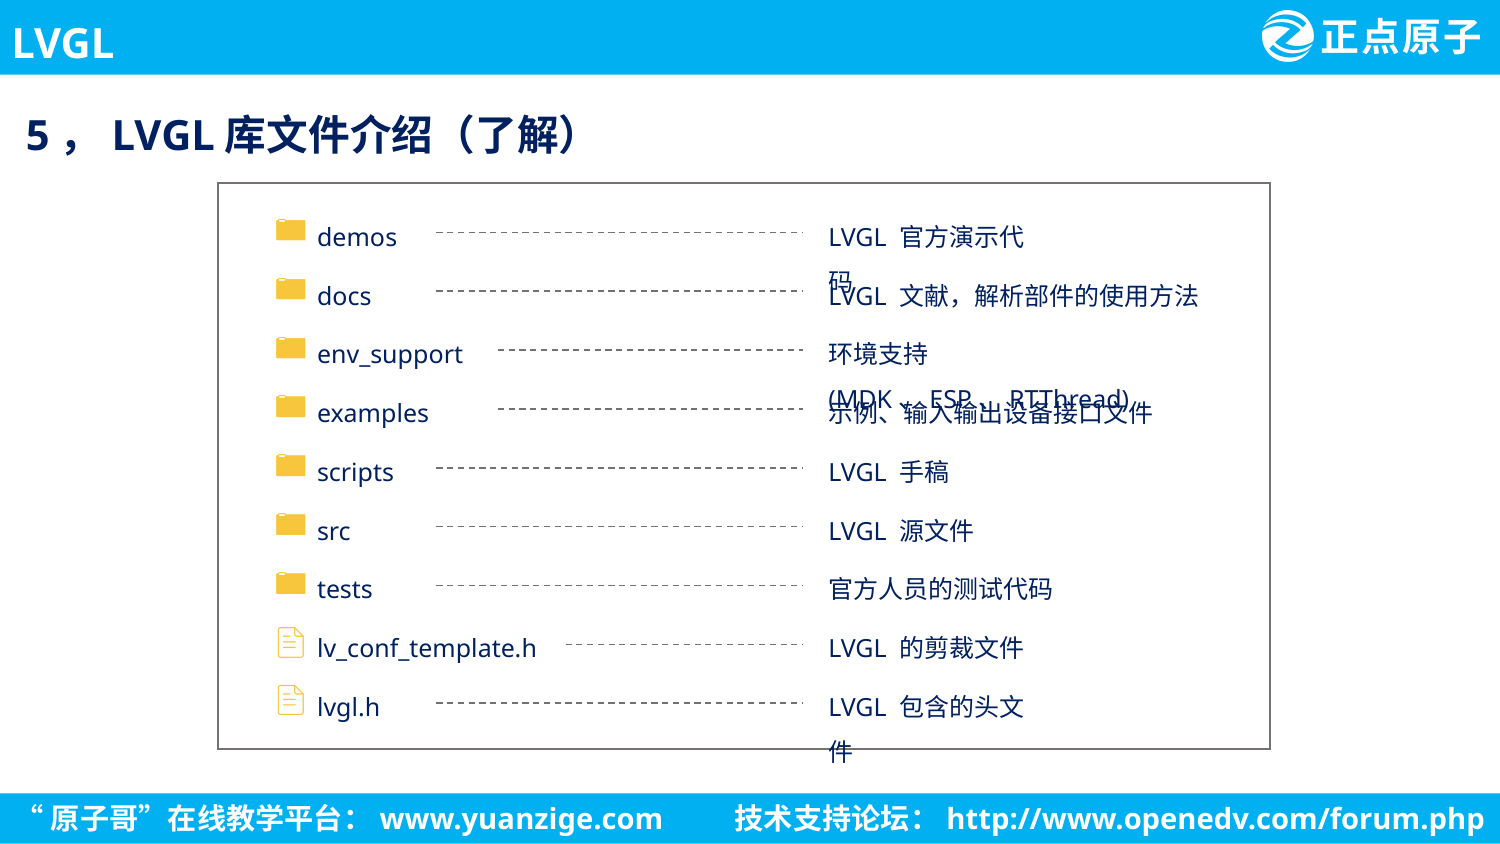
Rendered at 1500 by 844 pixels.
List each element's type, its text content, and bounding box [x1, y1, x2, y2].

picture [1412, 44, 1418, 52]
text_box 官方人员的测试代码 [813, 551, 1089, 612]
text_box docs [302, 257, 405, 316]
picture [275, 218, 306, 241]
text_box lvgl.h [302, 669, 405, 729]
text_box examples [302, 375, 452, 435]
text_box 环境支持(MDK、ESP、RTThread) [813, 316, 1248, 421]
text_box “原子哥”在线教学平台：www.yuanzige.com [0, 793, 560, 843]
picture [1322, 21, 1357, 52]
text_box 示例、输入输出设备接口文件 [813, 375, 1174, 435]
picture [275, 454, 306, 477]
picture [277, 684, 304, 717]
text_box [0, 0, 1500, 76]
text_box src [302, 492, 381, 551]
text_box LVGL [0, 0, 967, 75]
text_box LVGL 的剪裁文件 [813, 610, 1051, 669]
picture [1404, 20, 1438, 54]
picture [1364, 45, 1370, 53]
text_box 技术支持论坛：http://www.openedv.com/forum.php [560, 793, 1500, 843]
picture [275, 277, 306, 300]
picture [1445, 21, 1479, 54]
text_box LVGL 包含的头文件 [813, 669, 1063, 774]
picture [1267, 11, 1313, 45]
text_box [217, 182, 1271, 750]
text_box lv_conf_template.h [302, 610, 559, 671]
text_box demos [302, 198, 424, 259]
picture [275, 571, 306, 594]
picture [277, 627, 304, 659]
text_box LVGL 源文件 [813, 492, 1026, 551]
picture [275, 395, 306, 418]
text_box 5，LVGL库文件介绍（了解） [11, 76, 672, 167]
text_box LVGL 手稿 [813, 433, 967, 492]
text_box tests [302, 551, 389, 610]
picture [275, 336, 306, 359]
picture [1263, 27, 1307, 61]
picture [1367, 18, 1396, 42]
text_box scripts [302, 434, 415, 494]
picture [275, 513, 306, 536]
picture [1391, 45, 1397, 53]
picture [1431, 44, 1438, 52]
text_box LVGL 文献，解析部件的使用方法 [813, 257, 1263, 318]
text_box env_support [302, 316, 484, 377]
text_box LVGL 官方演示代码 [813, 198, 1063, 257]
